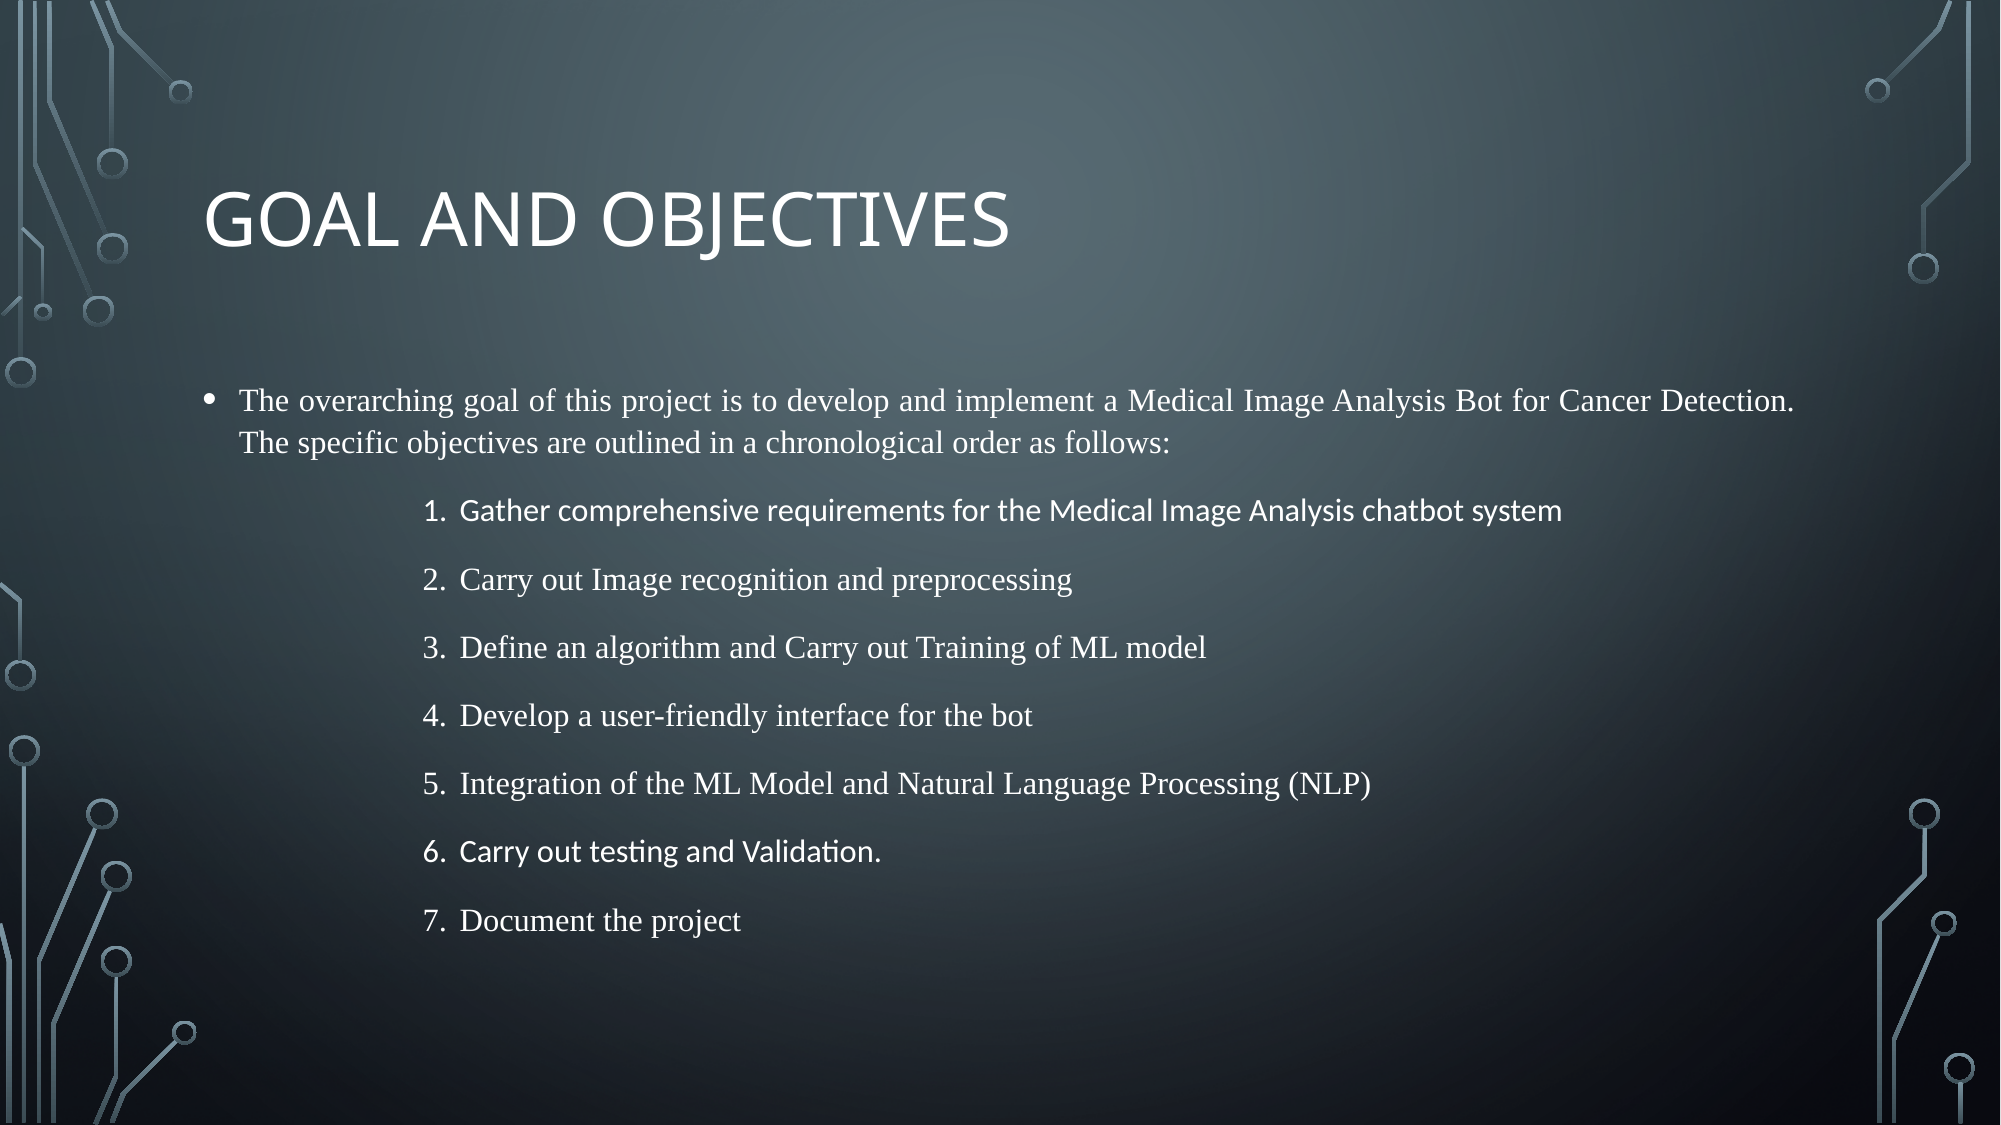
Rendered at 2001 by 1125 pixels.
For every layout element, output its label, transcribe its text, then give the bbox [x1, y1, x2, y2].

list The overarching goal of this project is to develop and implement a Medical Image Analysis Bot for Cancer Detection. The specific objectives are outlined in a chronological order as follows: Gather comprehensive requirements for the Medical Image Analysis chatbot system Carry out Image recognition and preprocessing Define an algorithm and Carry out Training of ML model Develop a user-friendly interface for the bot Integration of the ML Model and Natural Language Processing (NLP) Carry out testing and Validation. Document the project [187, 369, 1813, 950]
title GOAL AND OBJECTIVES [187, 101, 1813, 344]
